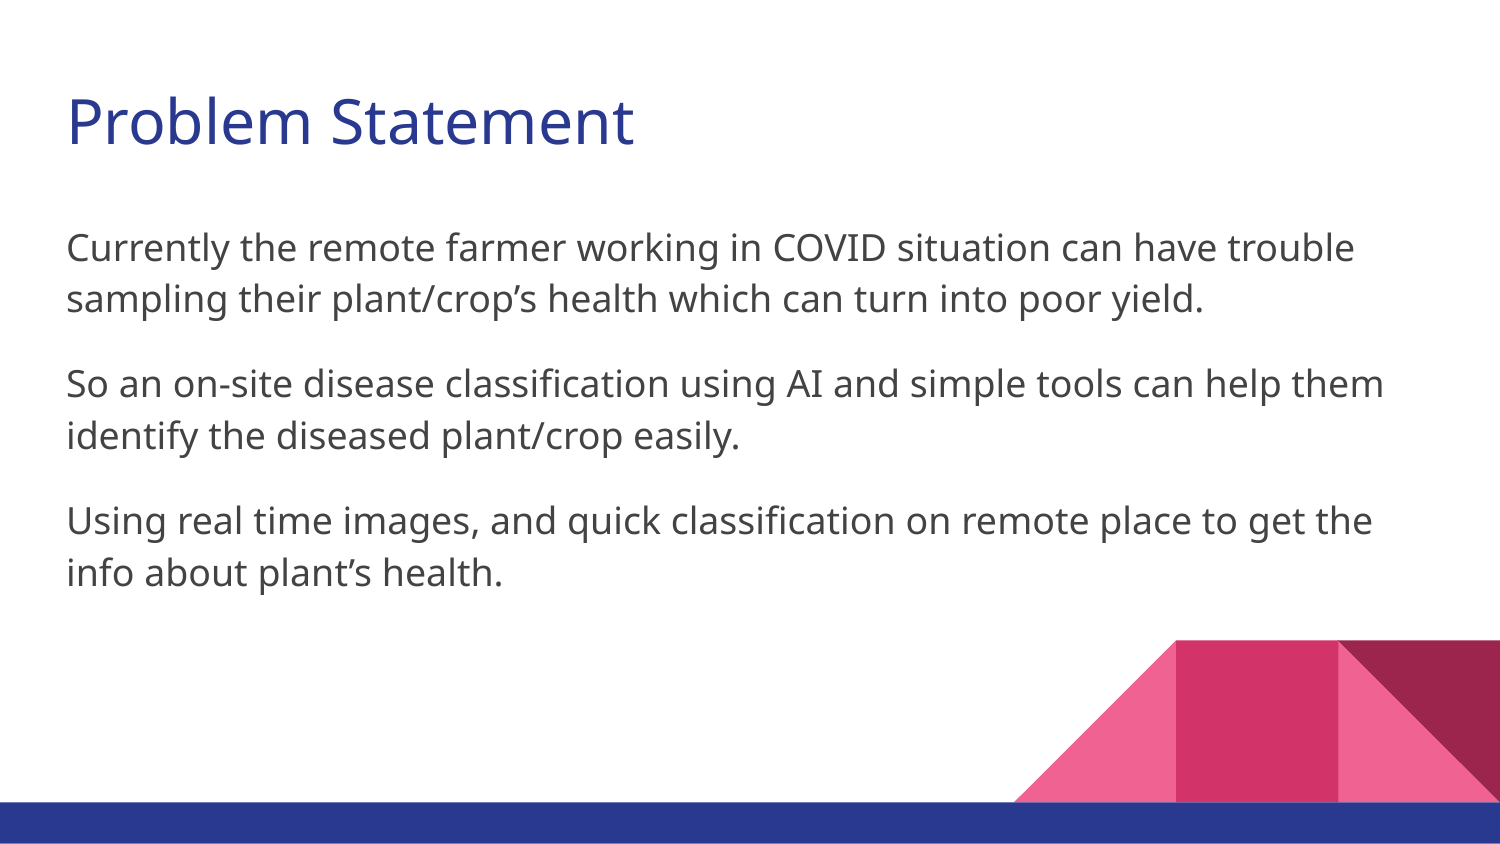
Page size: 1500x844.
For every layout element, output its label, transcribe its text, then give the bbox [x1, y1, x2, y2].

list Currently the remote farmer working in COVID situation can have trouble sampling their plant/crop’s health which can turn into poor yield. So an on-site disease classification using AI and simple tools can help them identify the diseased plant/crop easily. Using real time images, and quick classification on remote place to get the info about plant’s health. [51, 201, 1449, 750]
title Problem Statement [51, 67, 1449, 167]
